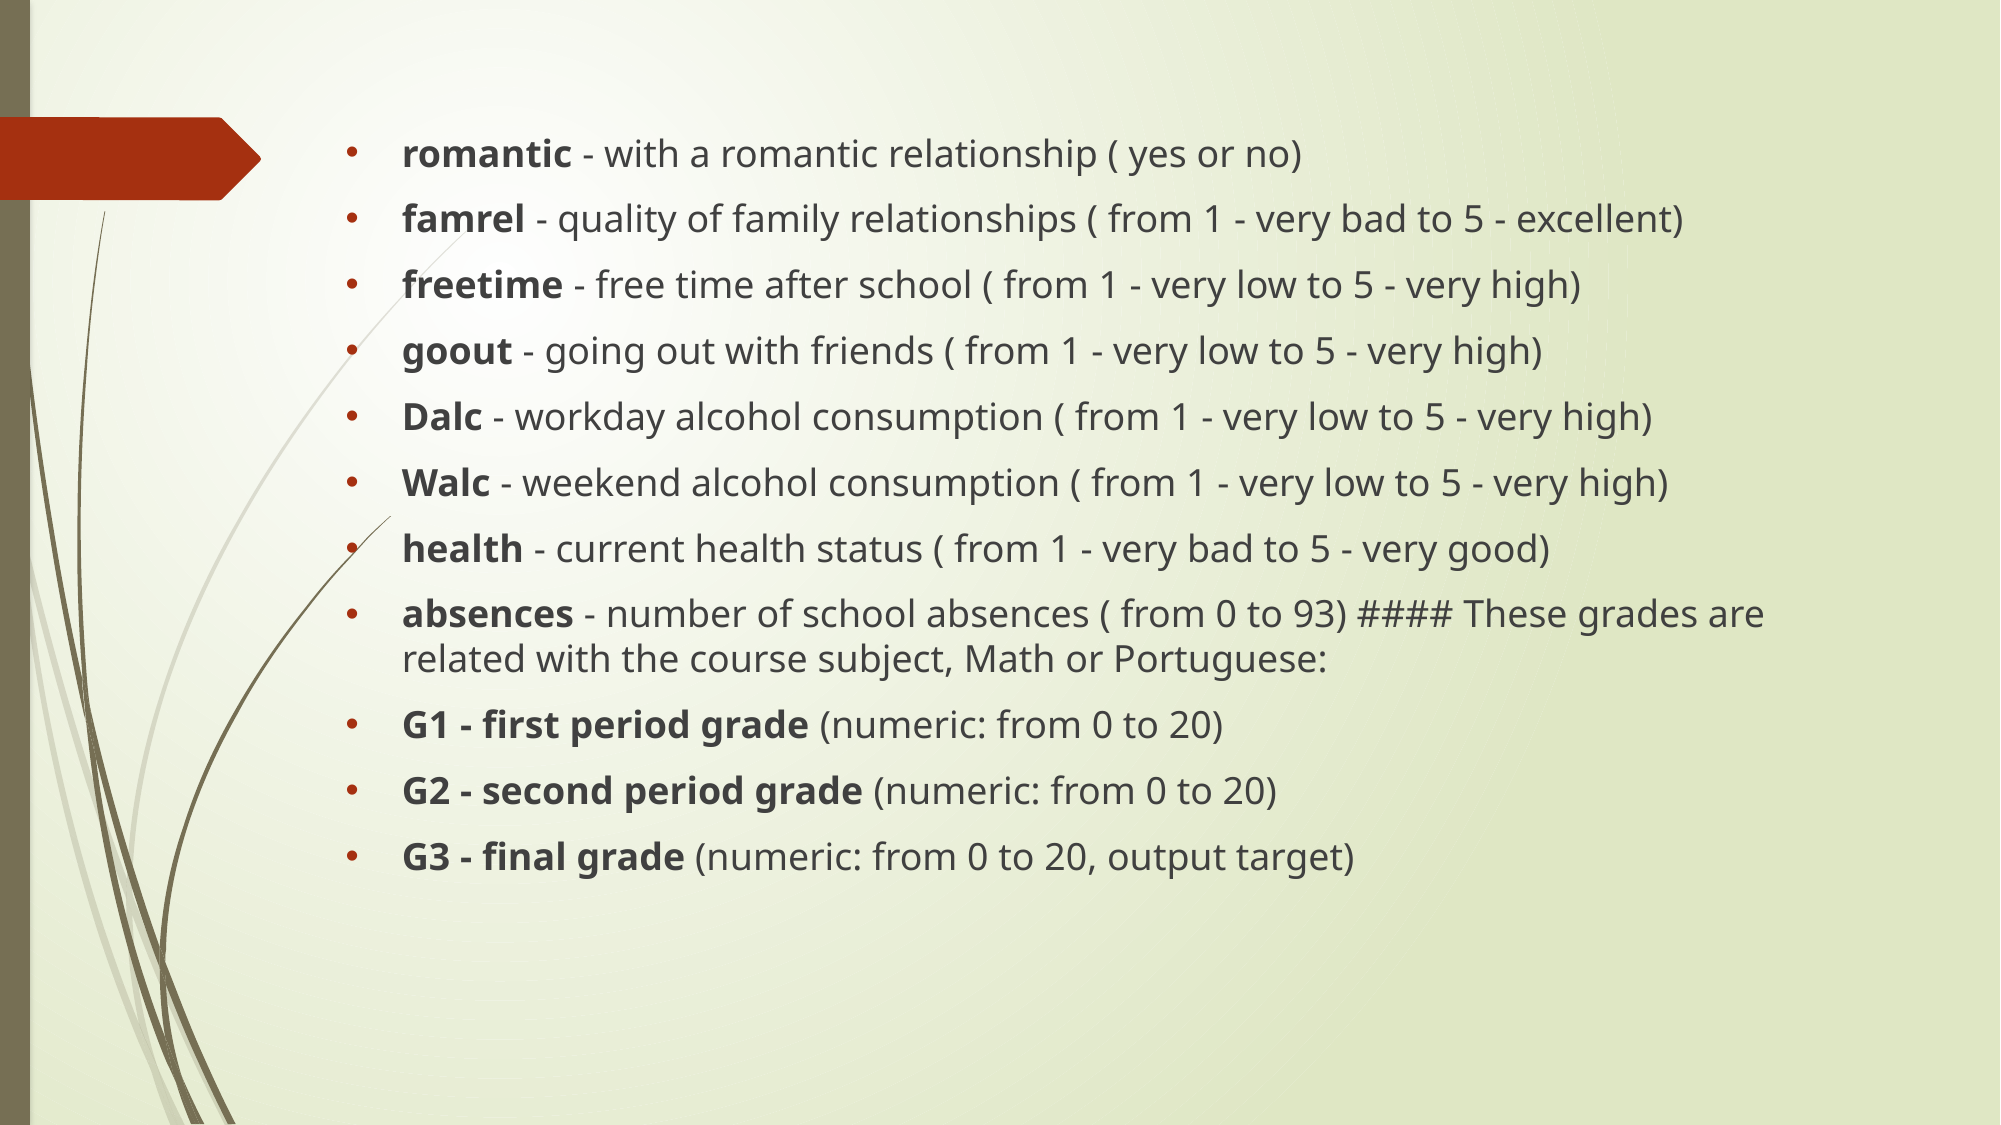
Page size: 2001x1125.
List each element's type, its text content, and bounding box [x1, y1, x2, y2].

list romantic - with a romantic relationship ( yes or no) famrel - quality of family relationships ( from 1 - very bad to 5 - excellent) freetime - free time after school ( from 1 - very low to 5 - very high) goout - going out with friends ( from 1 - very low to 5 - very high) Dalc - workday alcohol consumption ( from 1 - very low to 5 - very high) Walc - weekend alcohol consumption ( from 1 - very low to 5 - very high) health - current health status ( from 1 - very bad to 5 - very good) absences - number of school absences ( from 0 to 93) #### These grades are related with the course subject, Math or Portuguese: G1 - first period grade (numeric: from 0 to 20) G2 - second period grade (numeric: from 0 to 20) G3 - final grade (numeric: from 0 to 20, output target) [330, 122, 1878, 893]
